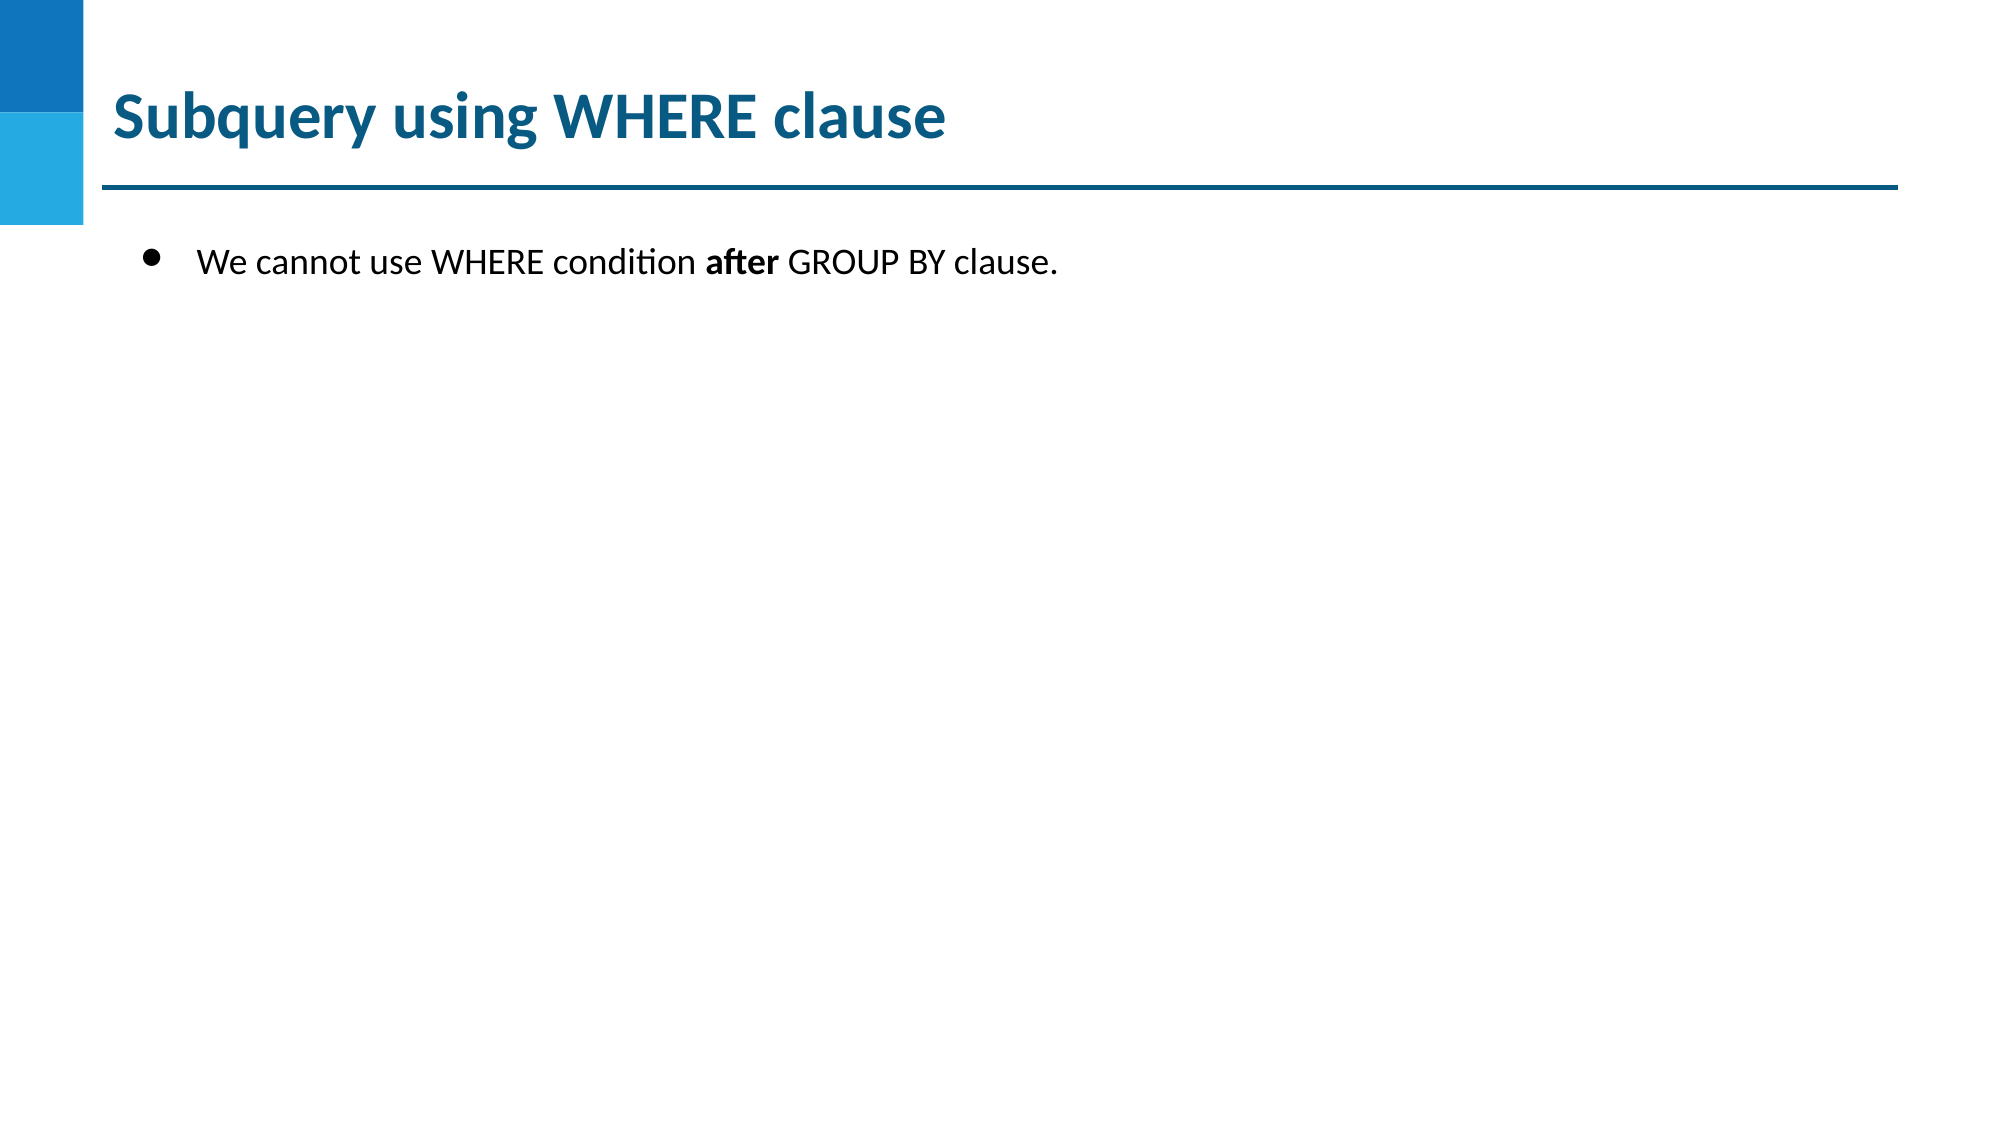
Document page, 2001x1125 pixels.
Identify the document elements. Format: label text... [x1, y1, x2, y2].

text_box We cannot use WHERE condition after GROUP BY clause. [106, 221, 1894, 297]
text_box Subquery using WHERE clause [111, 68, 1907, 155]
